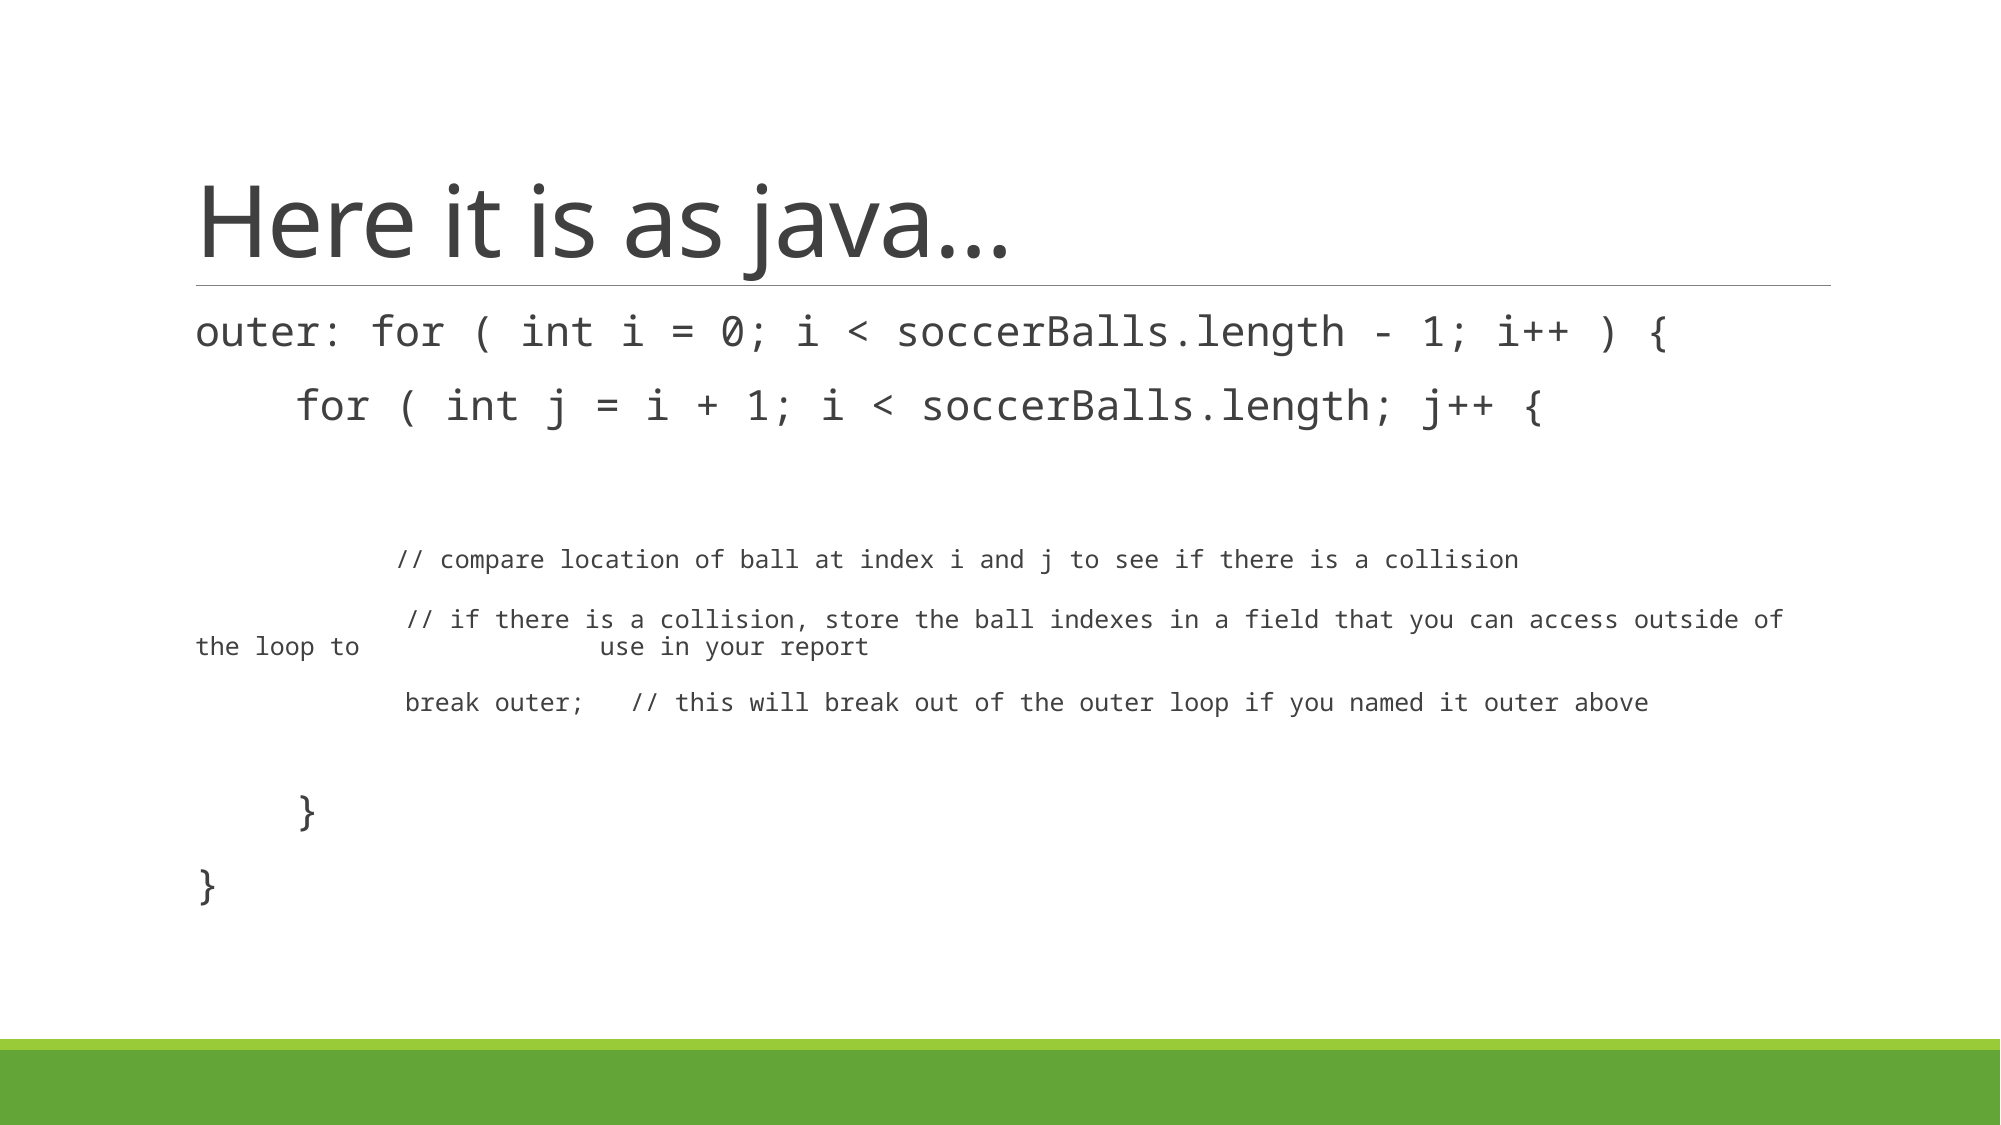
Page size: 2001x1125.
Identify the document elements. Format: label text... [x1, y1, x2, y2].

list outer: for ( int i = 0; i < soccerBalls.length - 1; i++ ) { for ( int j = i + 1; i < soccerBalls.length; j++ { // compare location of ball at index i and j to see if there is a collision // if there is a collision, store the ball indexes in a field that you can access outside of the loop to use in your report break outer; // this will break out of the outer loop if you named it outer above } } [180, 302, 1830, 963]
title Here it is as java… [180, 47, 1830, 285]
